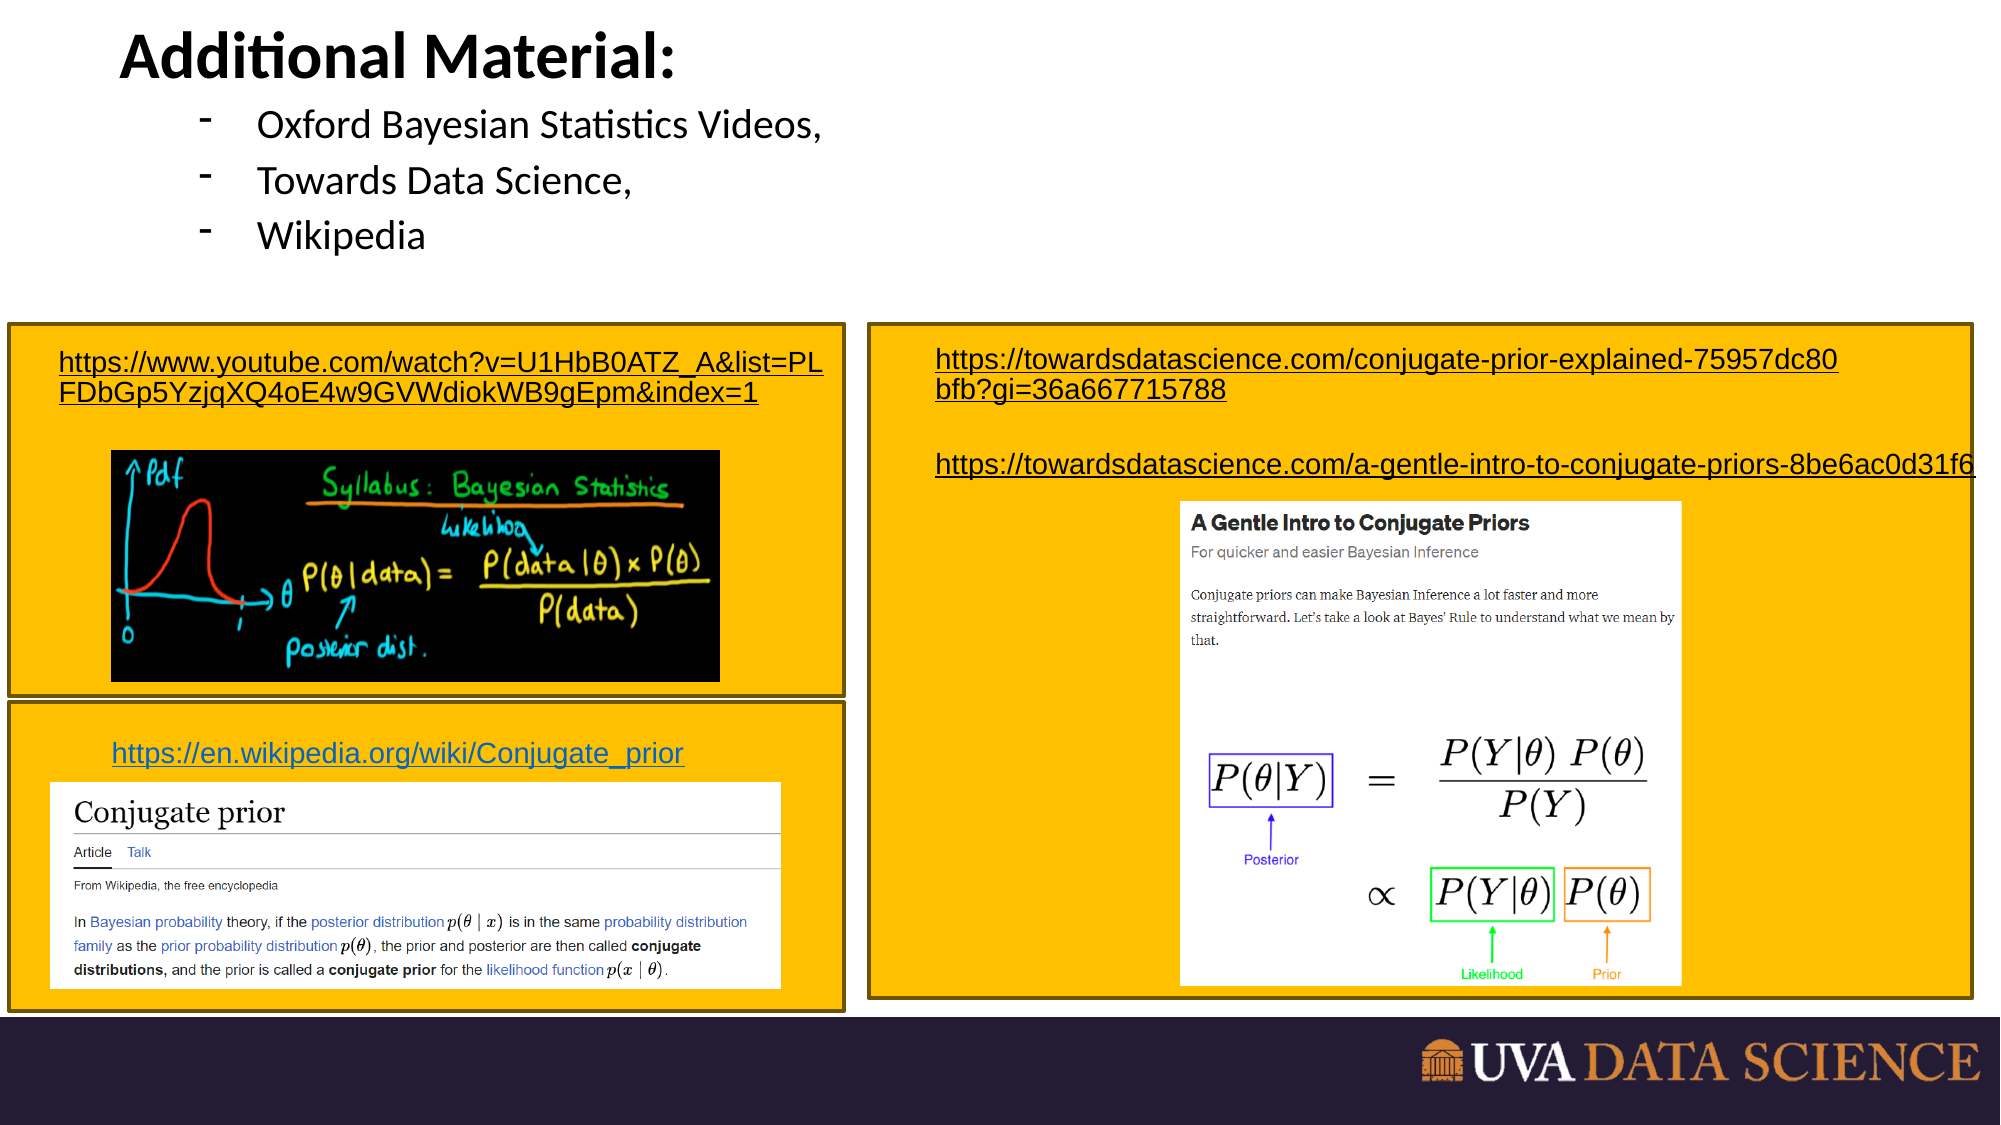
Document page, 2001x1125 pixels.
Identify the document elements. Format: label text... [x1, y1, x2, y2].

text_box https://towardsdatascience.com/a-gentle-intro-to-conjugate-priors-8be6ac0d31f6 [920, 437, 2000, 488]
text_box https://en.wikipedia.org/wiki/Conjugate_prior [96, 727, 1119, 778]
text_box [0, 1017, 2000, 1125]
text_box [7, 322, 846, 698]
picture [50, 782, 781, 990]
picture [1397, 1029, 2000, 1094]
text_box [867, 322, 1974, 1000]
text_box Additional Material: Oxford Bayesian Statistics Videos, Towards Data Science, Wikipedia [16, 5, 1136, 319]
text_box [7, 700, 846, 1013]
picture [1179, 501, 1682, 987]
text_box https://towardsdatascience.com/conjugate-prior-explained-75957dc80bfb?gi=36a667715788 [920, 333, 1869, 419]
picture [111, 450, 720, 682]
text_box https://www.youtube.com/watch?v=U1HbB0ATZ_A&list=PLFDbGp5YzjqXQ4oE4w9GVWdiokWB9gEpm&index=1 [43, 336, 856, 421]
